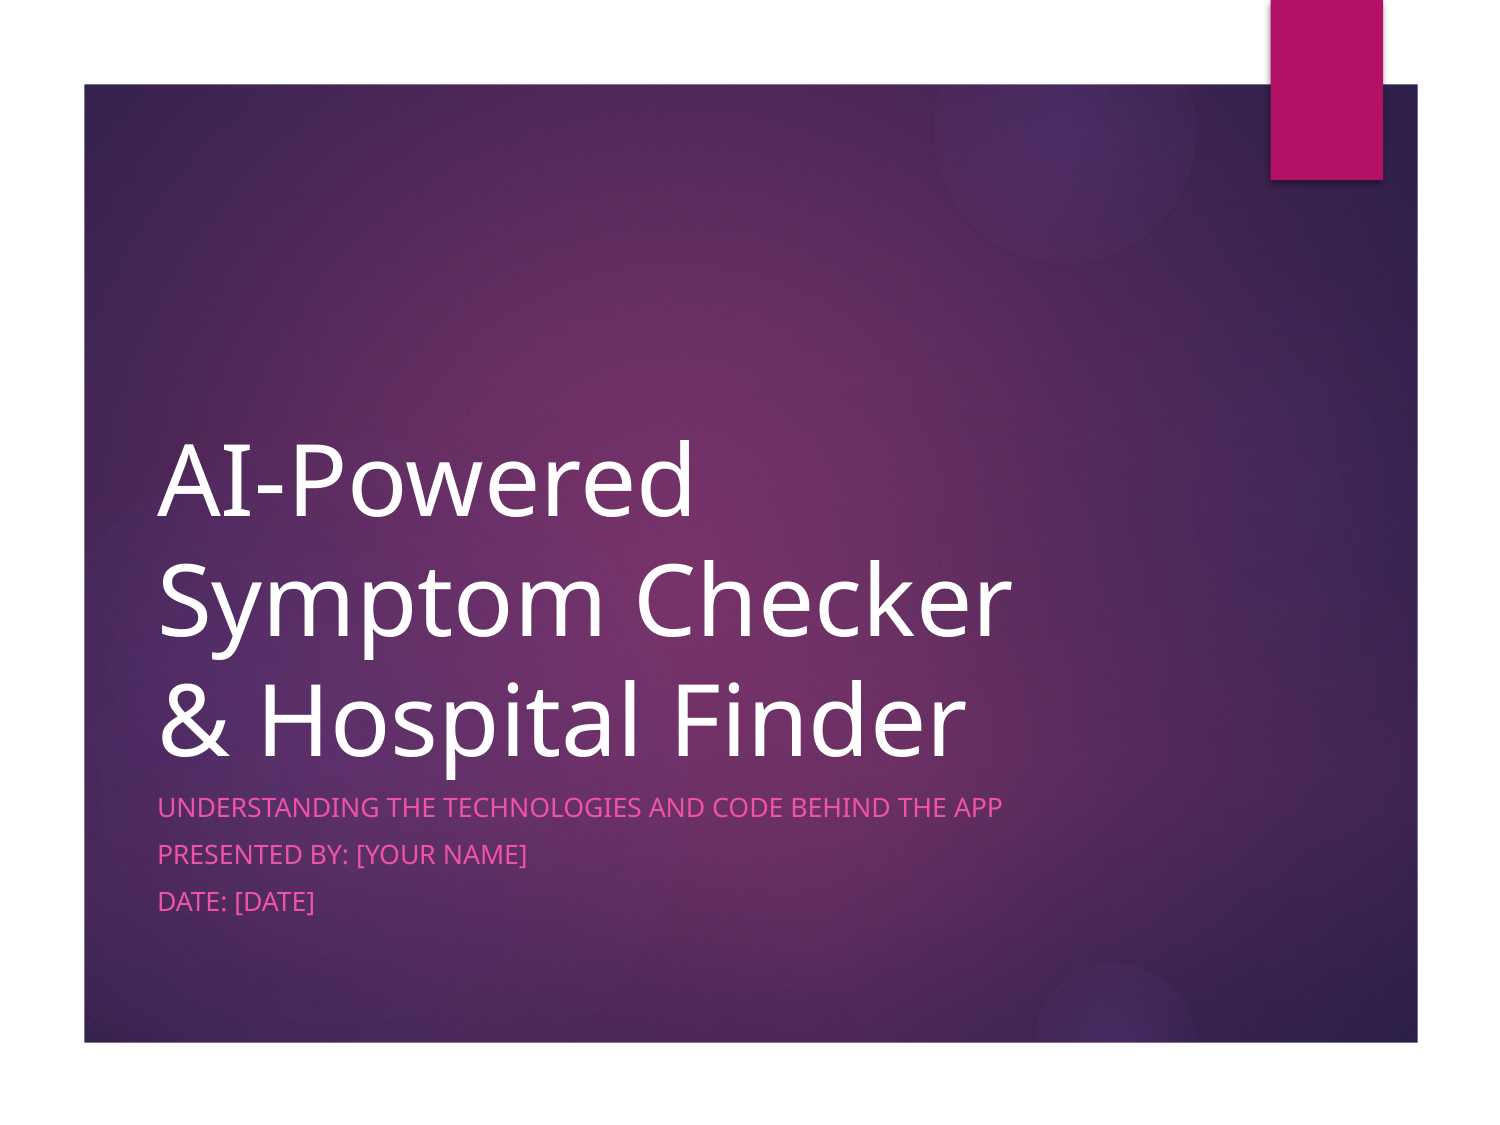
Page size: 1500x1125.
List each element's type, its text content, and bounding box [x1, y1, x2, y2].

subtitle Understanding the Technologies and Code Behind the App Presented by: [Your Name] Date: [Date] [142, 783, 1113, 925]
title AI-Powered Symptom Checker & Hospital Finder [142, 365, 1113, 783]
